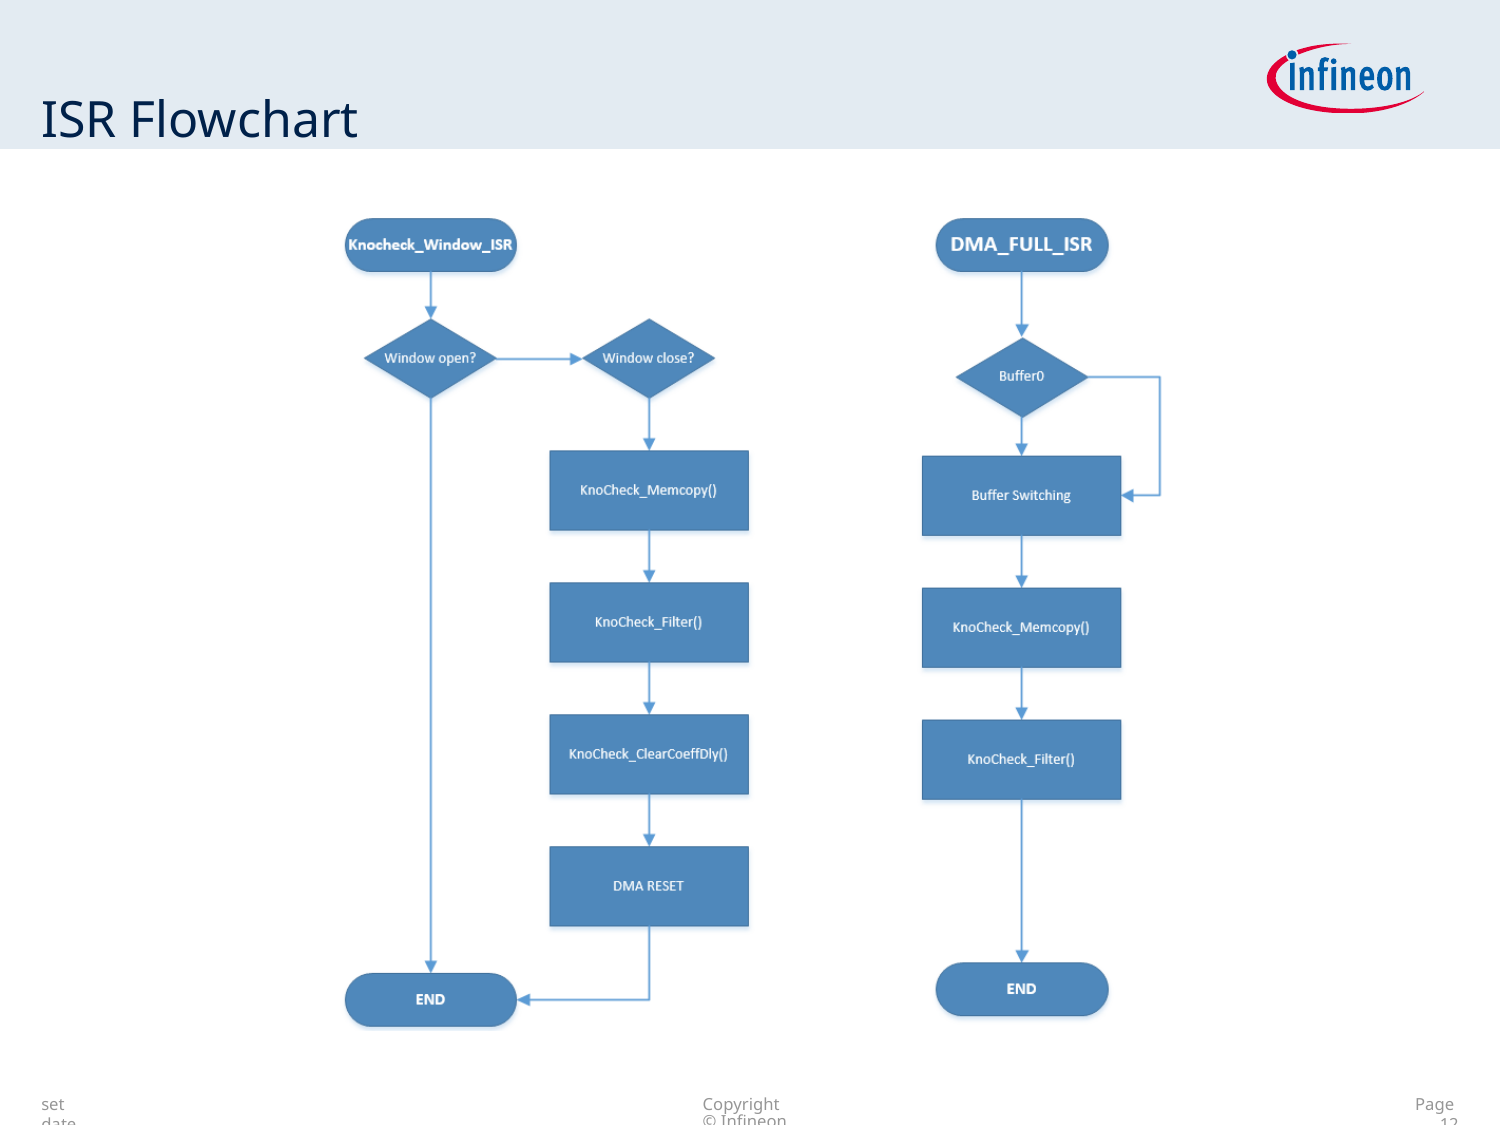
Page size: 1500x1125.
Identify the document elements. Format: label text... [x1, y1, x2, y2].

title ISR Flowchart [41, 30, 1152, 149]
slide_number Page 12 [1411, 1094, 1459, 1118]
footer Copyright © Infineon Technologies AG 2013. All rights reserved. [702, 1094, 798, 1118]
slide_number set date [41, 1094, 89, 1118]
picture [327, 195, 1172, 1031]
